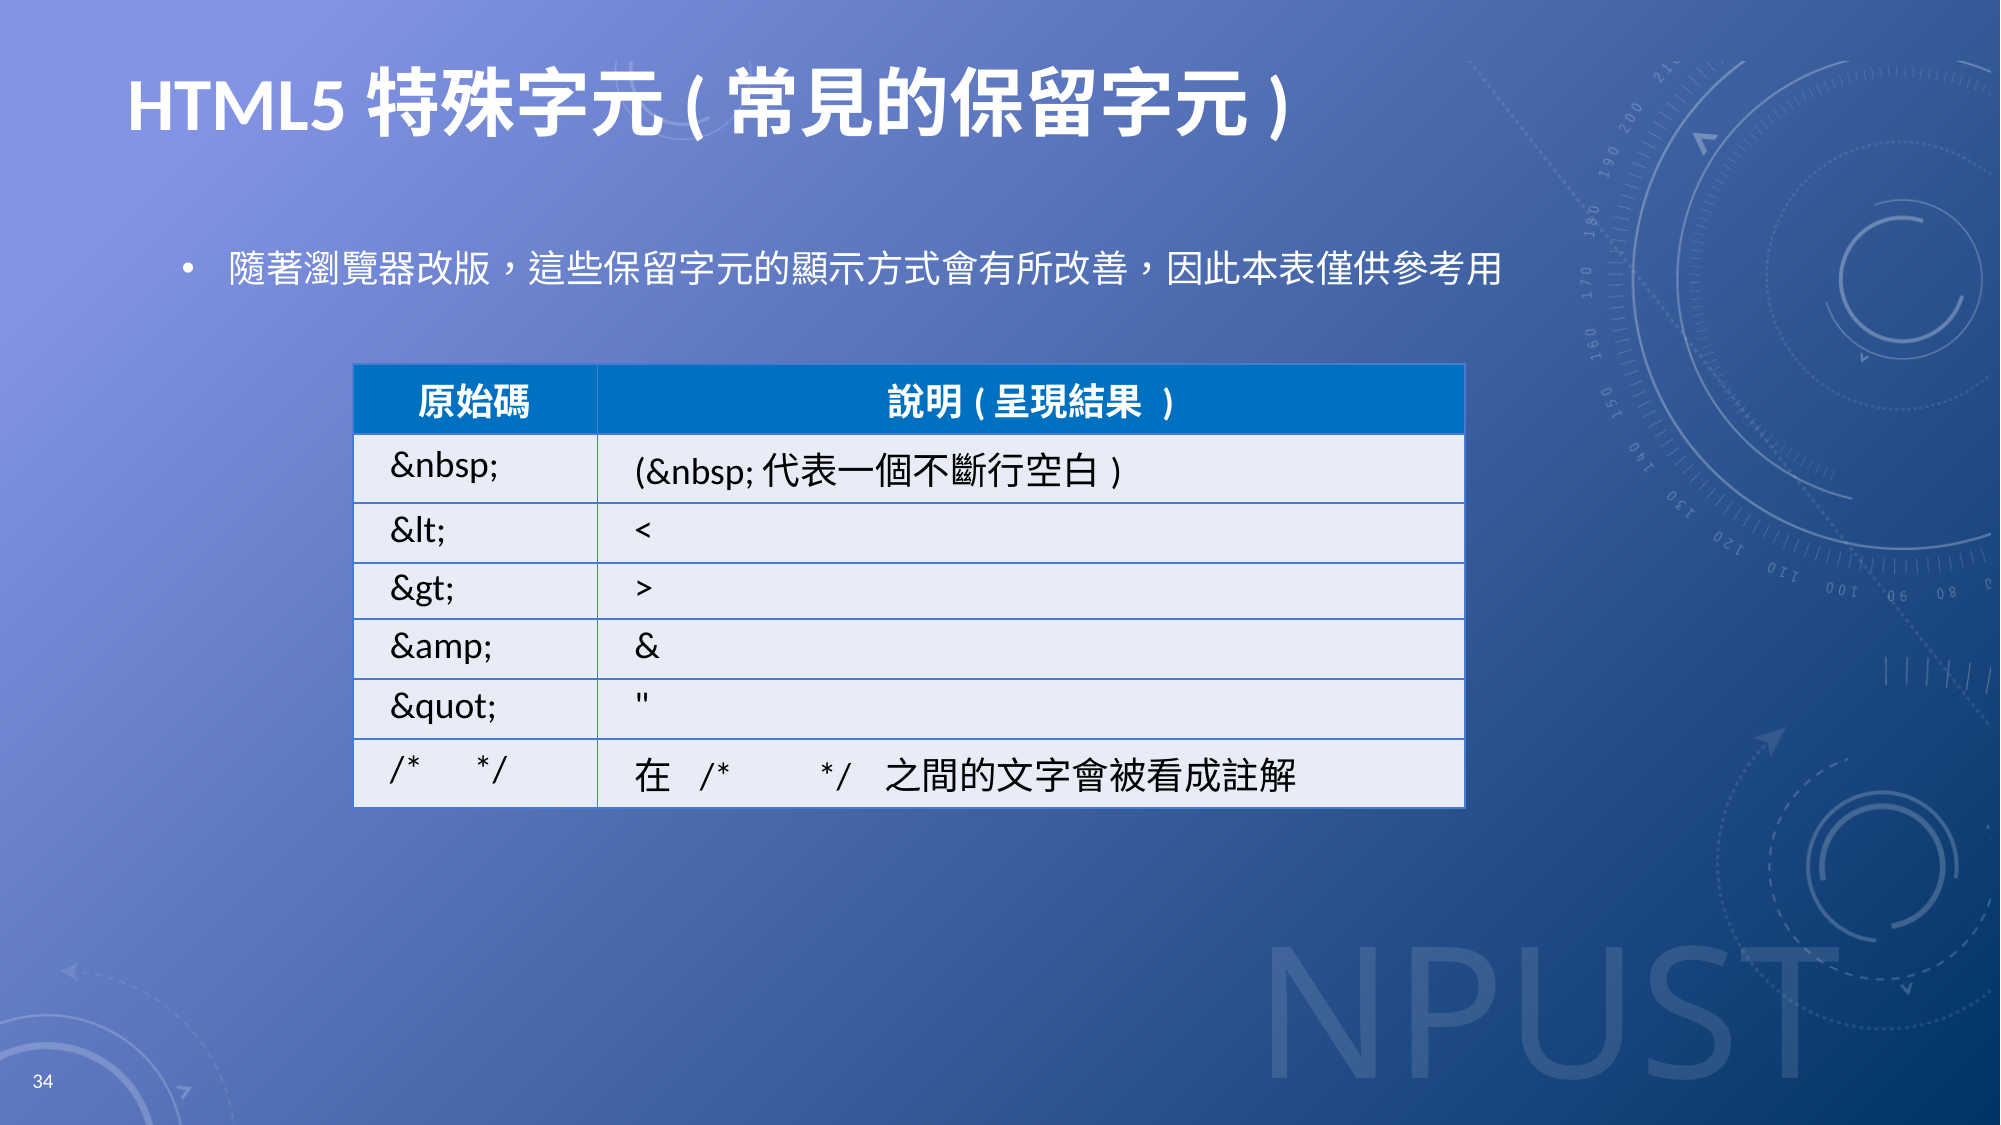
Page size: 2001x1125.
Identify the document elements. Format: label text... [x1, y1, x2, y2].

picture [0, 61, 1991, 1125]
text_box 隨著瀏覽器改版，這些保留字元的顯示方式會有所改善，因此本表僅供參考用 [166, 237, 1829, 940]
footer 34 [17, 1049, 1302, 1112]
title HTML5特殊字元(常見的保留字元) [112, 24, 1775, 177]
